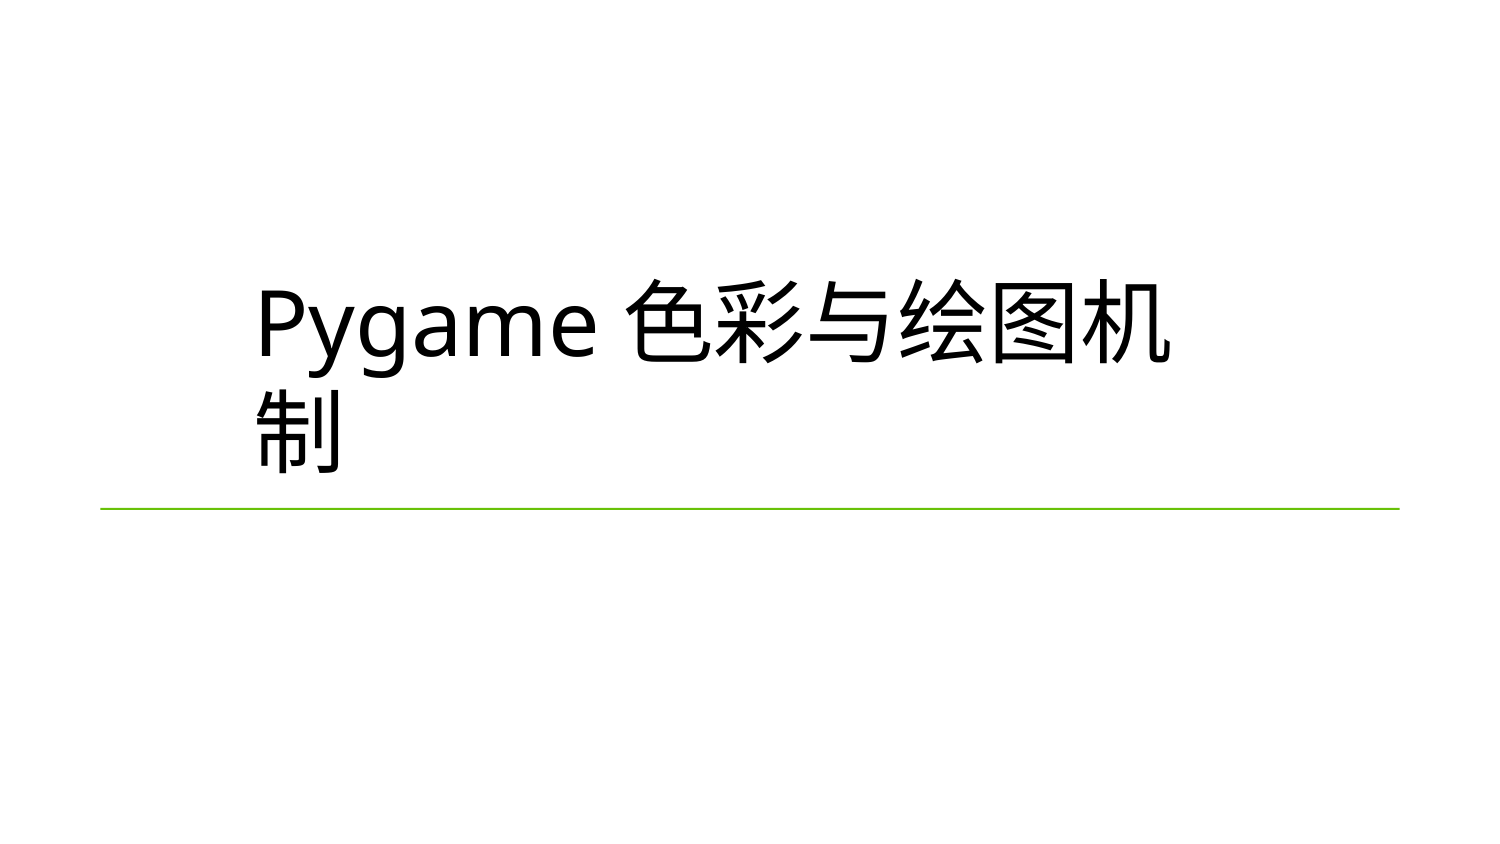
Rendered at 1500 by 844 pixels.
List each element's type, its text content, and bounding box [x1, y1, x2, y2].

title Pygame色彩与绘图机制 [251, 263, 1249, 486]
